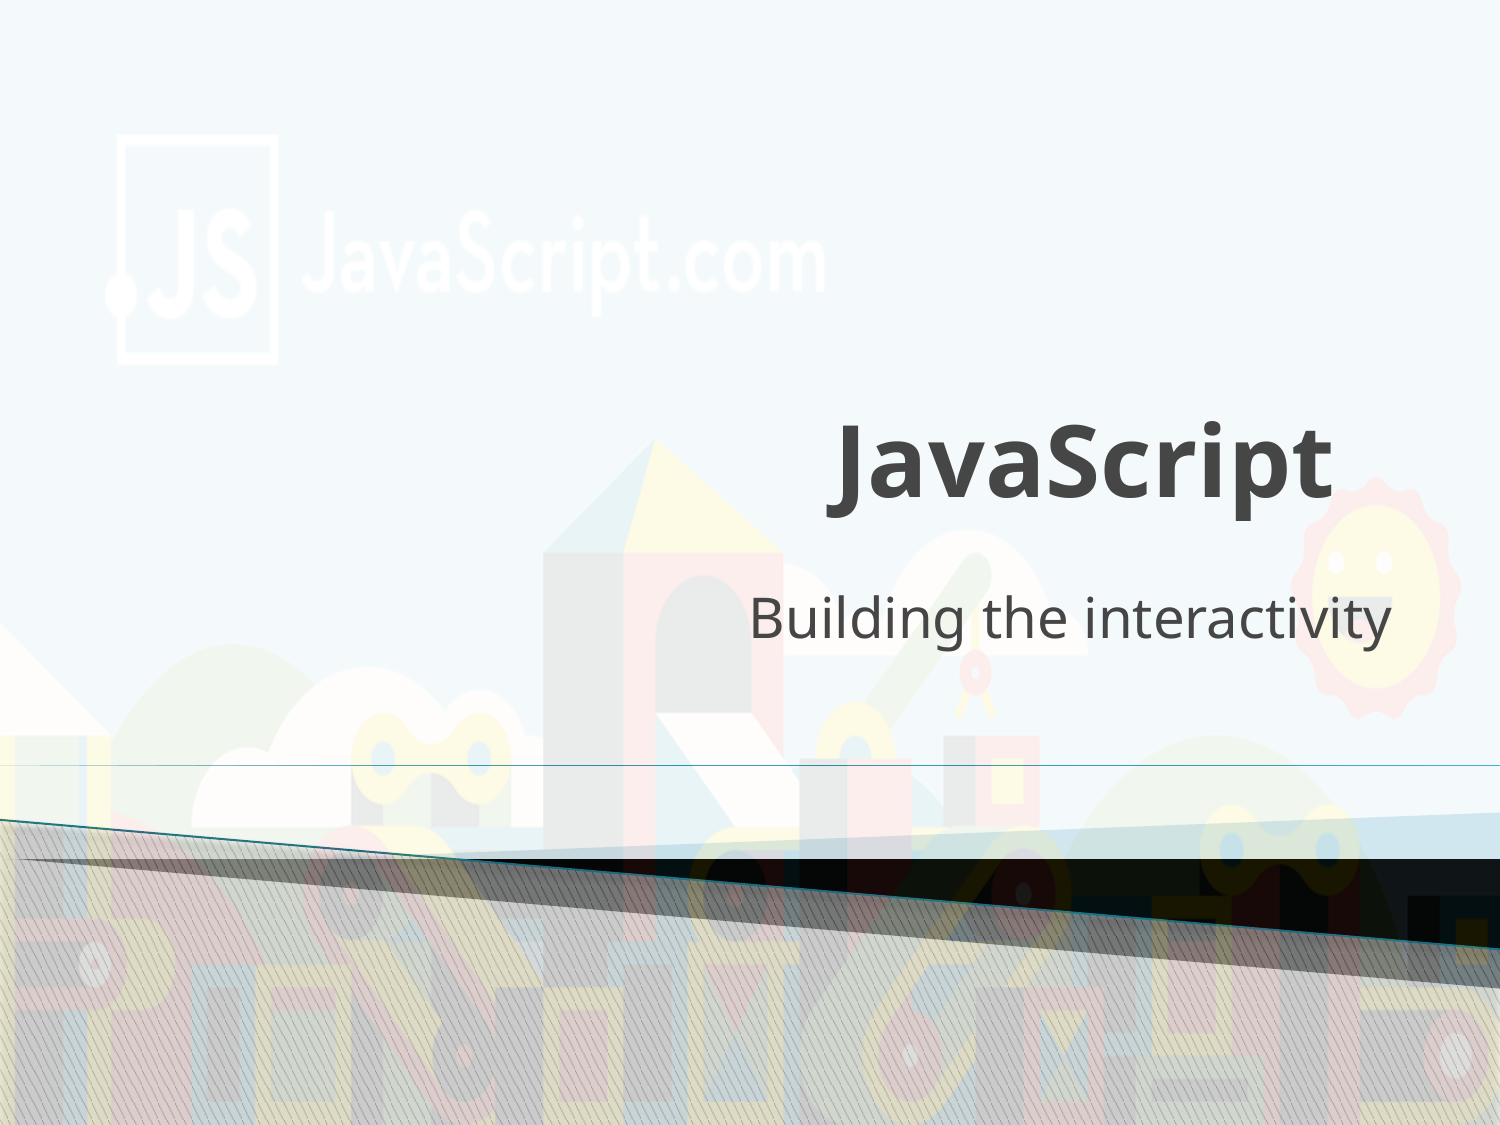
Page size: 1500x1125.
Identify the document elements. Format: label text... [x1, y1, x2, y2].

subtitle Building the interactivity [150, 575, 1425, 772]
picture [5, 859, 1500, 989]
title JavaScript [75, 224, 1350, 526]
